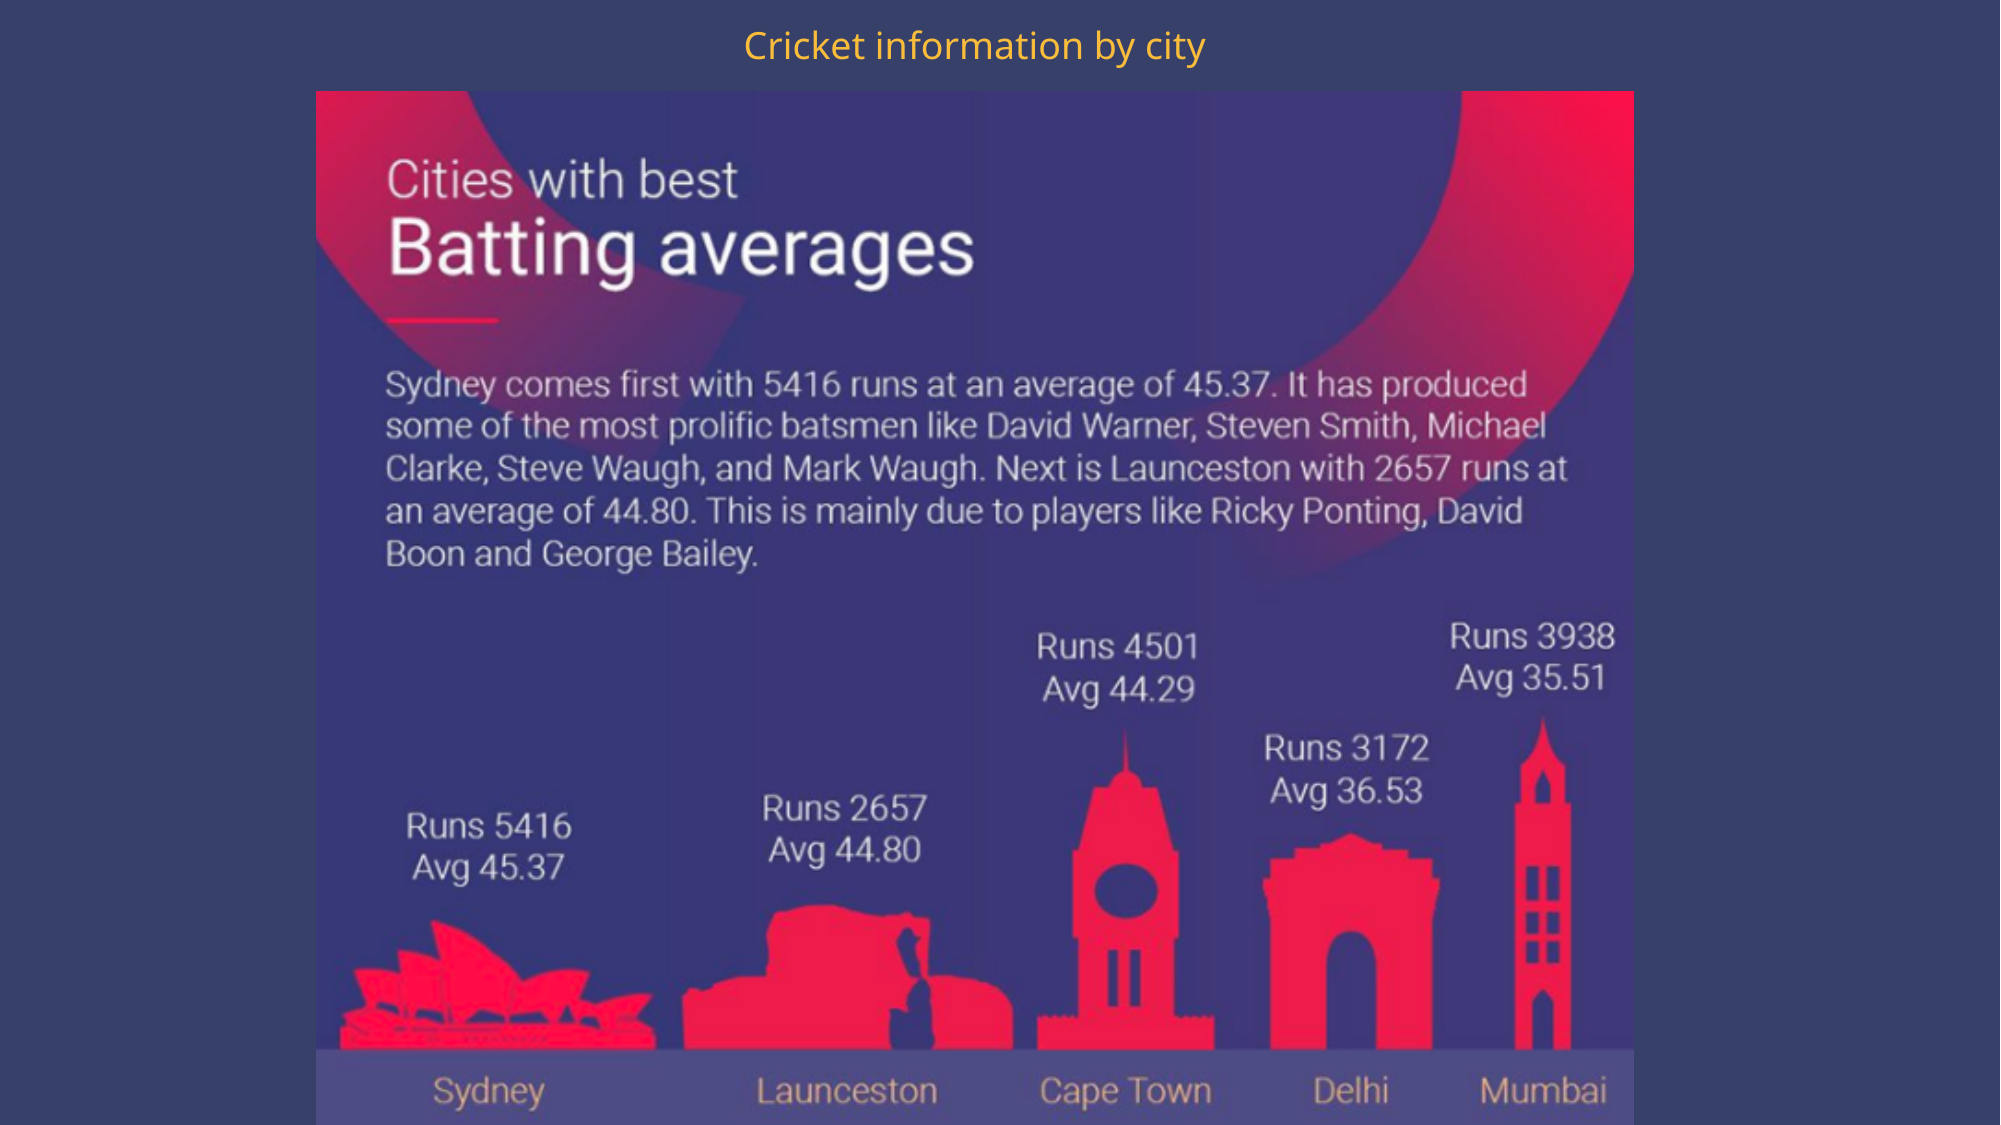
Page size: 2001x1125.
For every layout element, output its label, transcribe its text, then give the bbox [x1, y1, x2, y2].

text_box Cricket information by city [728, 14, 1221, 75]
picture [316, 91, 1634, 1125]
